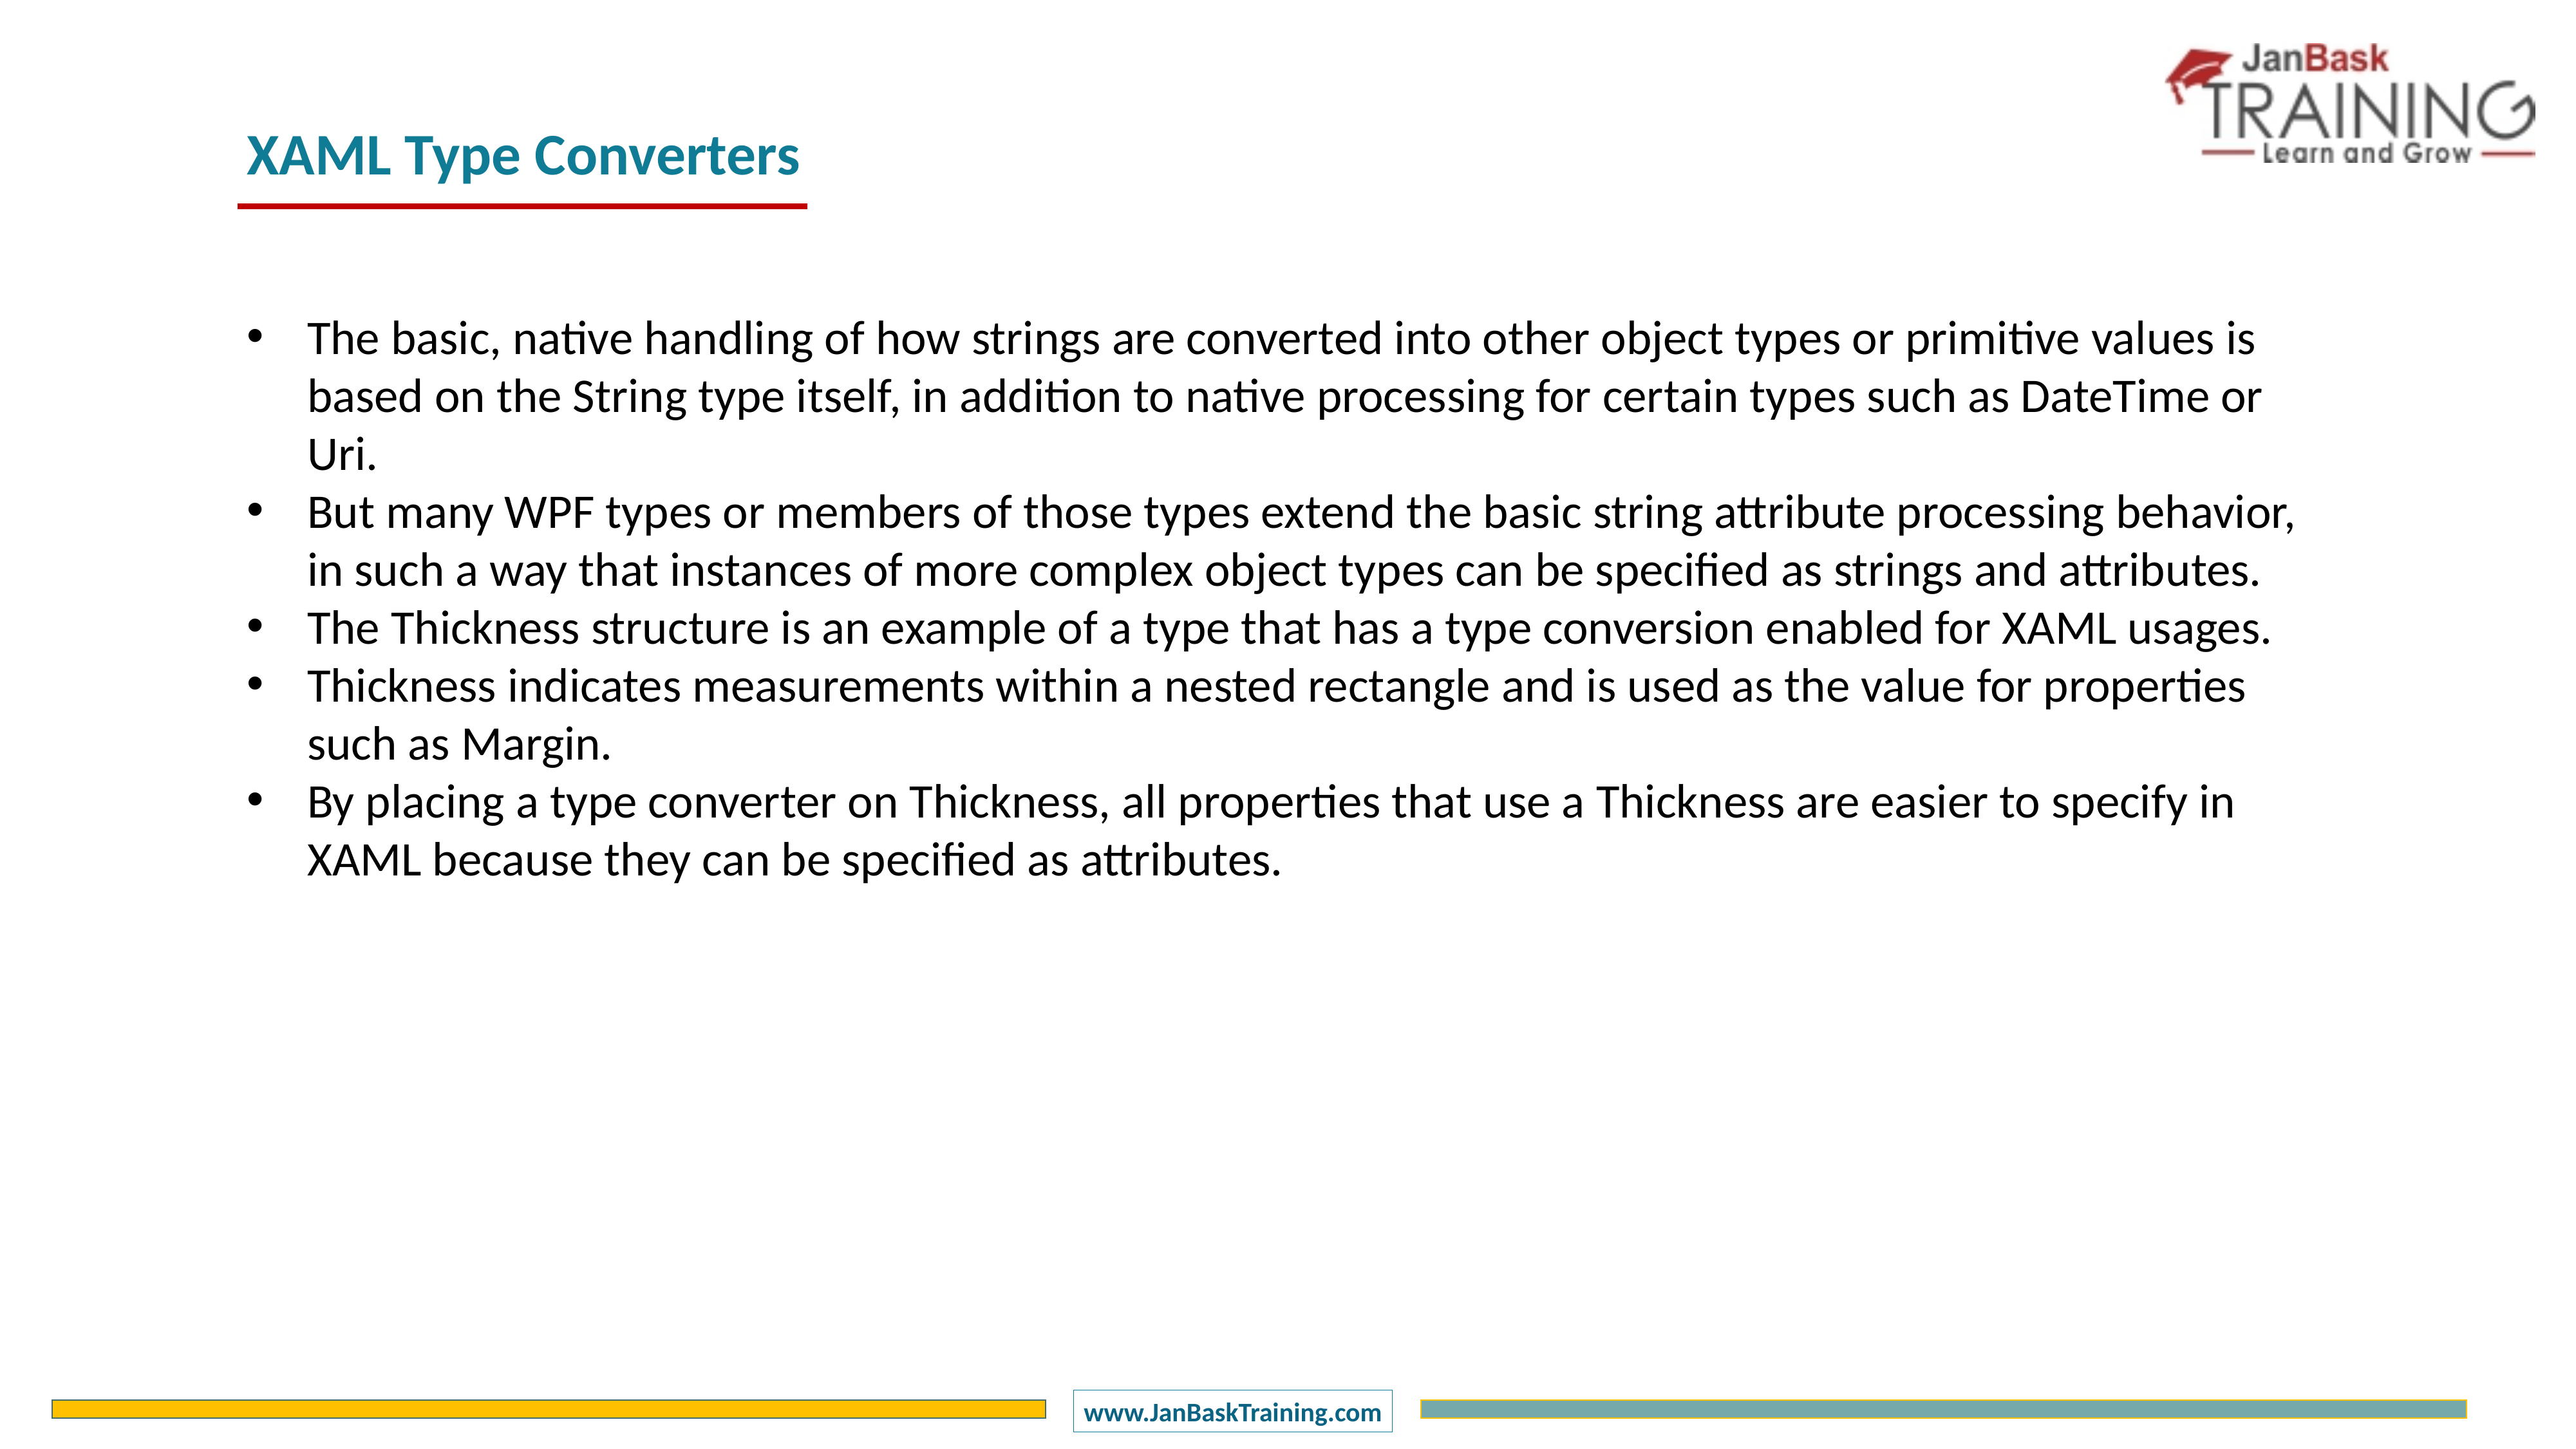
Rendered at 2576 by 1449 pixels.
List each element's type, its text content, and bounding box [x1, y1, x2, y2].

text_box XAML Type Converters [237, 111, 2044, 301]
text_box The basic, native handling of how strings are converted into other object types or primitive values is based on the String type itself, in addition to native processing for certain types such as DateTime or Uri. But many WPF types or members of those types extend the basic string attribute processing behavior, in such a way that instances of more complex object types can be specified as strings and attributes. The Thickness structure is an example of a type that has a type conversion enabled for XAML usages. Thickness indicates measurements within a nested rectangle and is used as the value for properties such as Margin. By placing a type converter on Thickness, all properties that use a Thickness are easier to specify in XAML because they can be specified as attributes. [237, 301, 2348, 891]
picture [2165, 43, 2535, 163]
